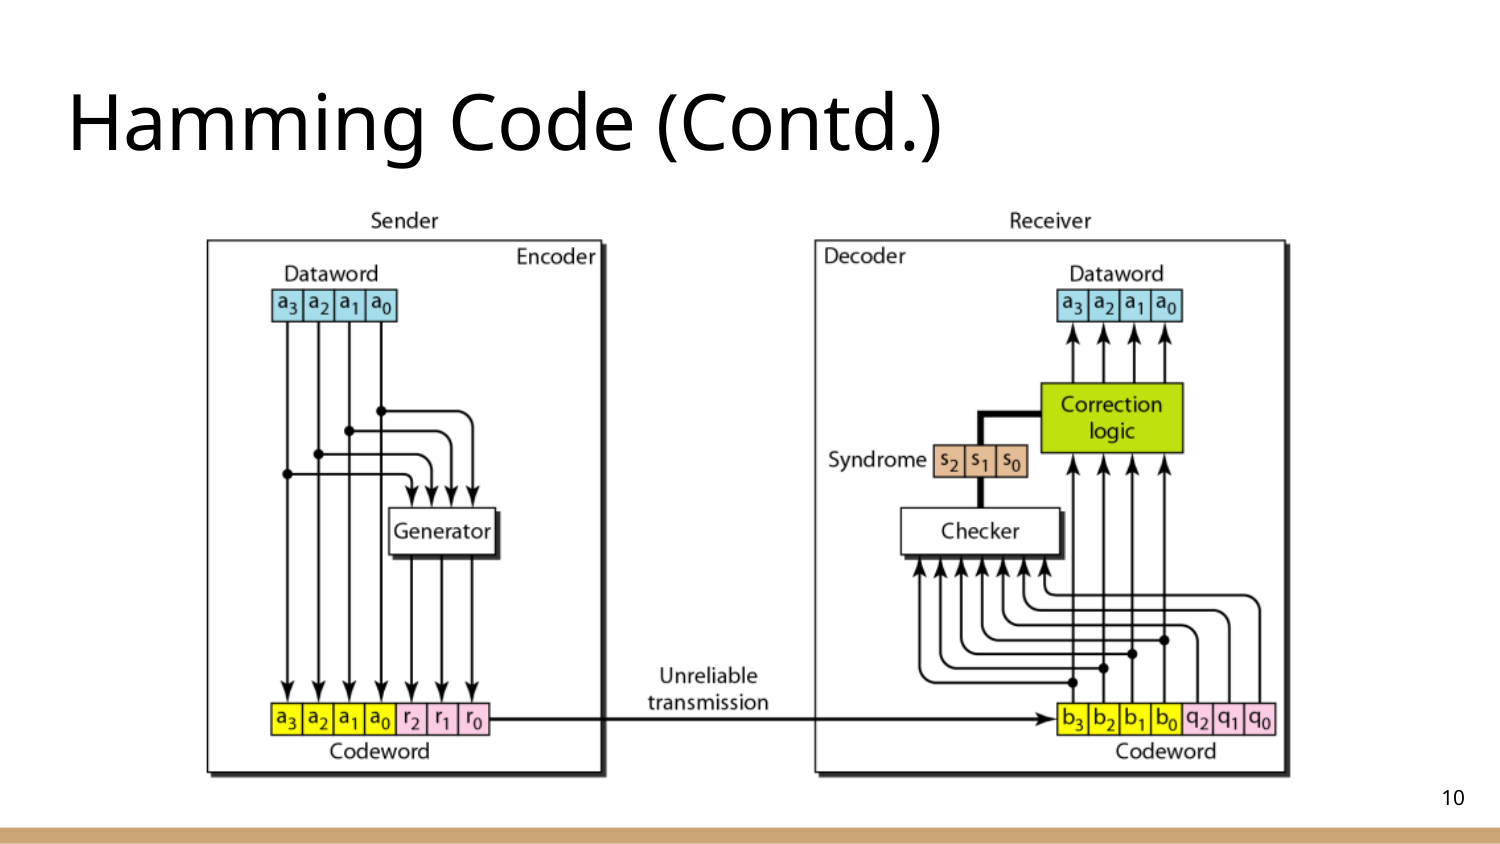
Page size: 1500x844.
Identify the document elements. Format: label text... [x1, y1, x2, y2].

picture [195, 187, 1305, 794]
slide_number 10 [1389, 764, 1480, 830]
title Hamming Code (Contd.) [51, 51, 1449, 189]
